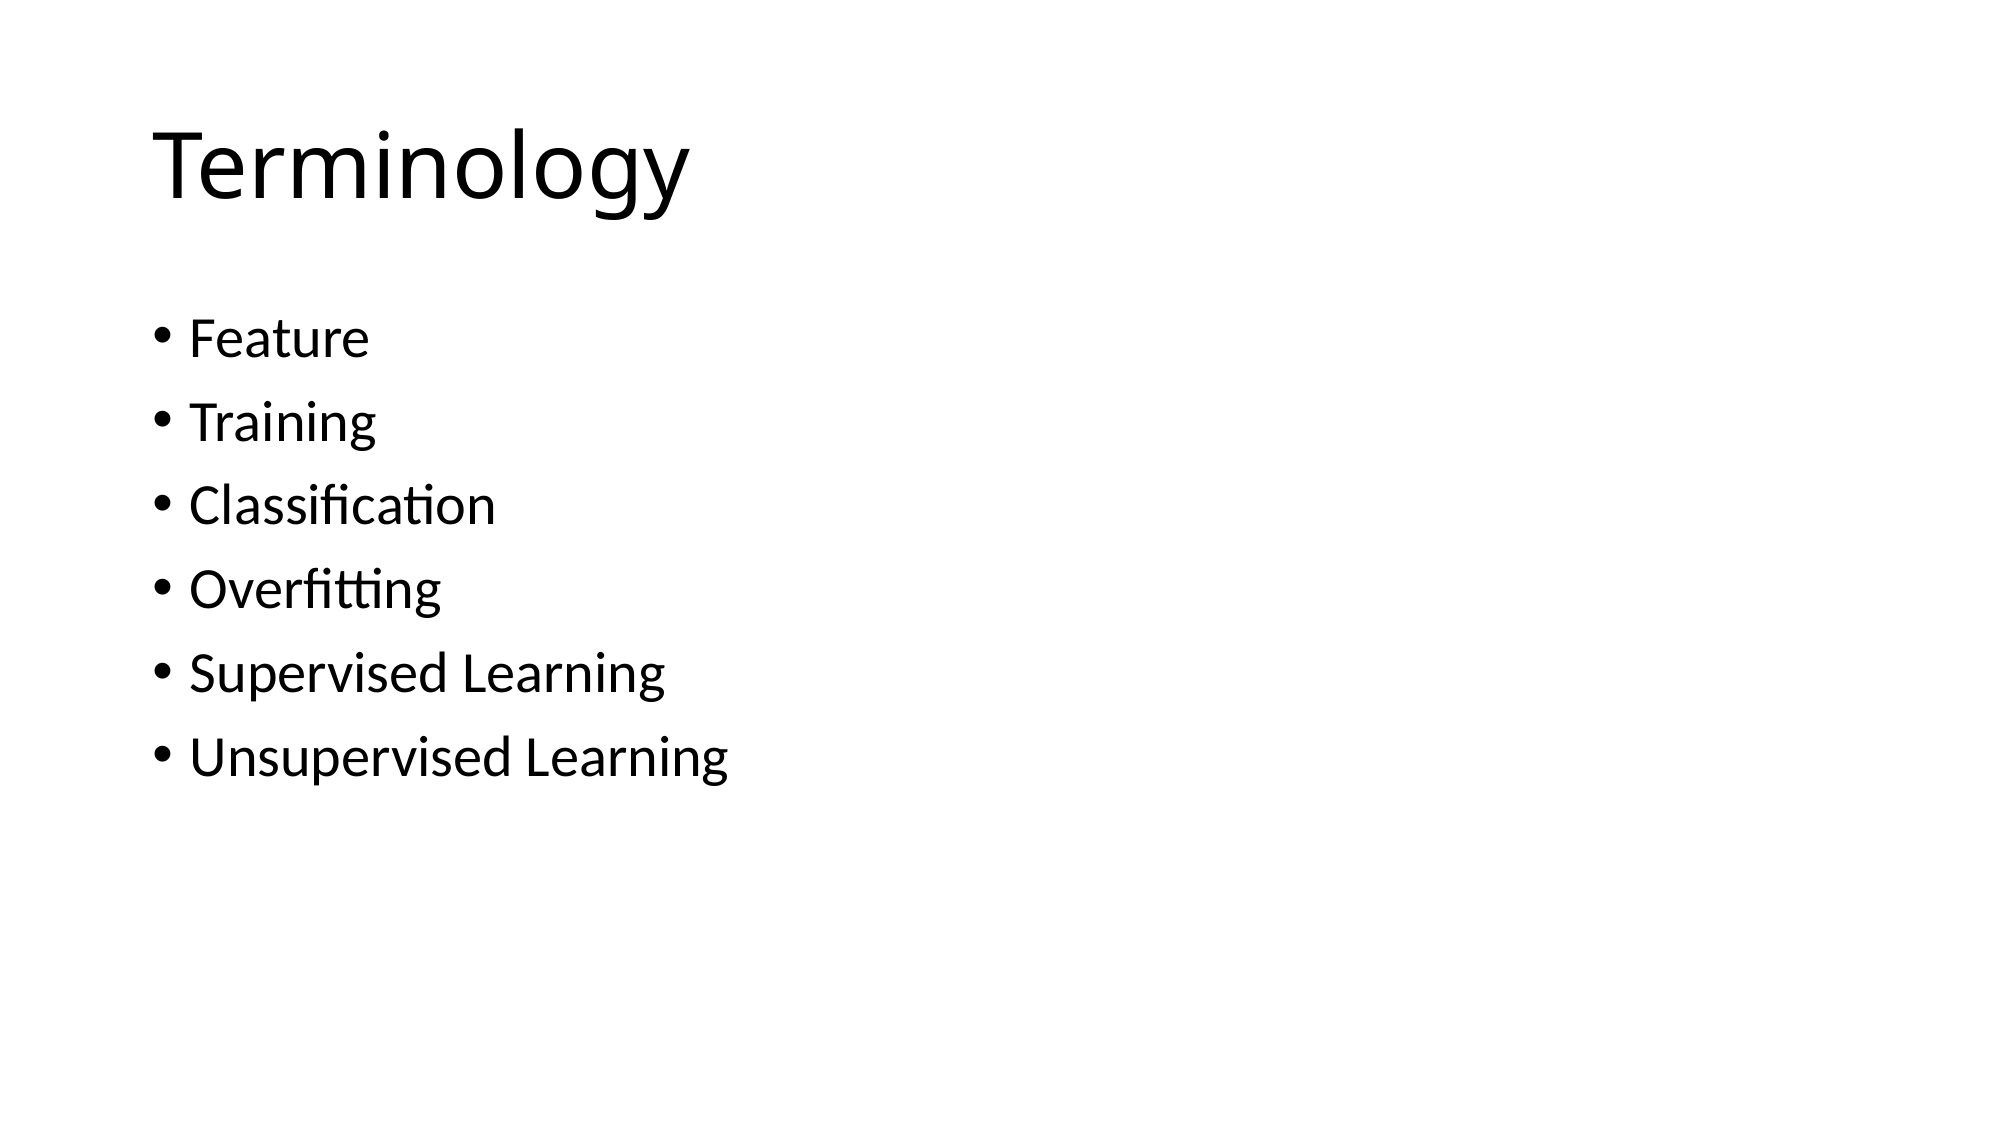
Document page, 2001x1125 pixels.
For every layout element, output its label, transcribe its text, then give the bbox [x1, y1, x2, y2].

list Feature Training Classification Overfitting Supervised Learning Unsupervised Learning [137, 299, 1863, 1014]
title Terminology [137, 59, 1863, 278]
